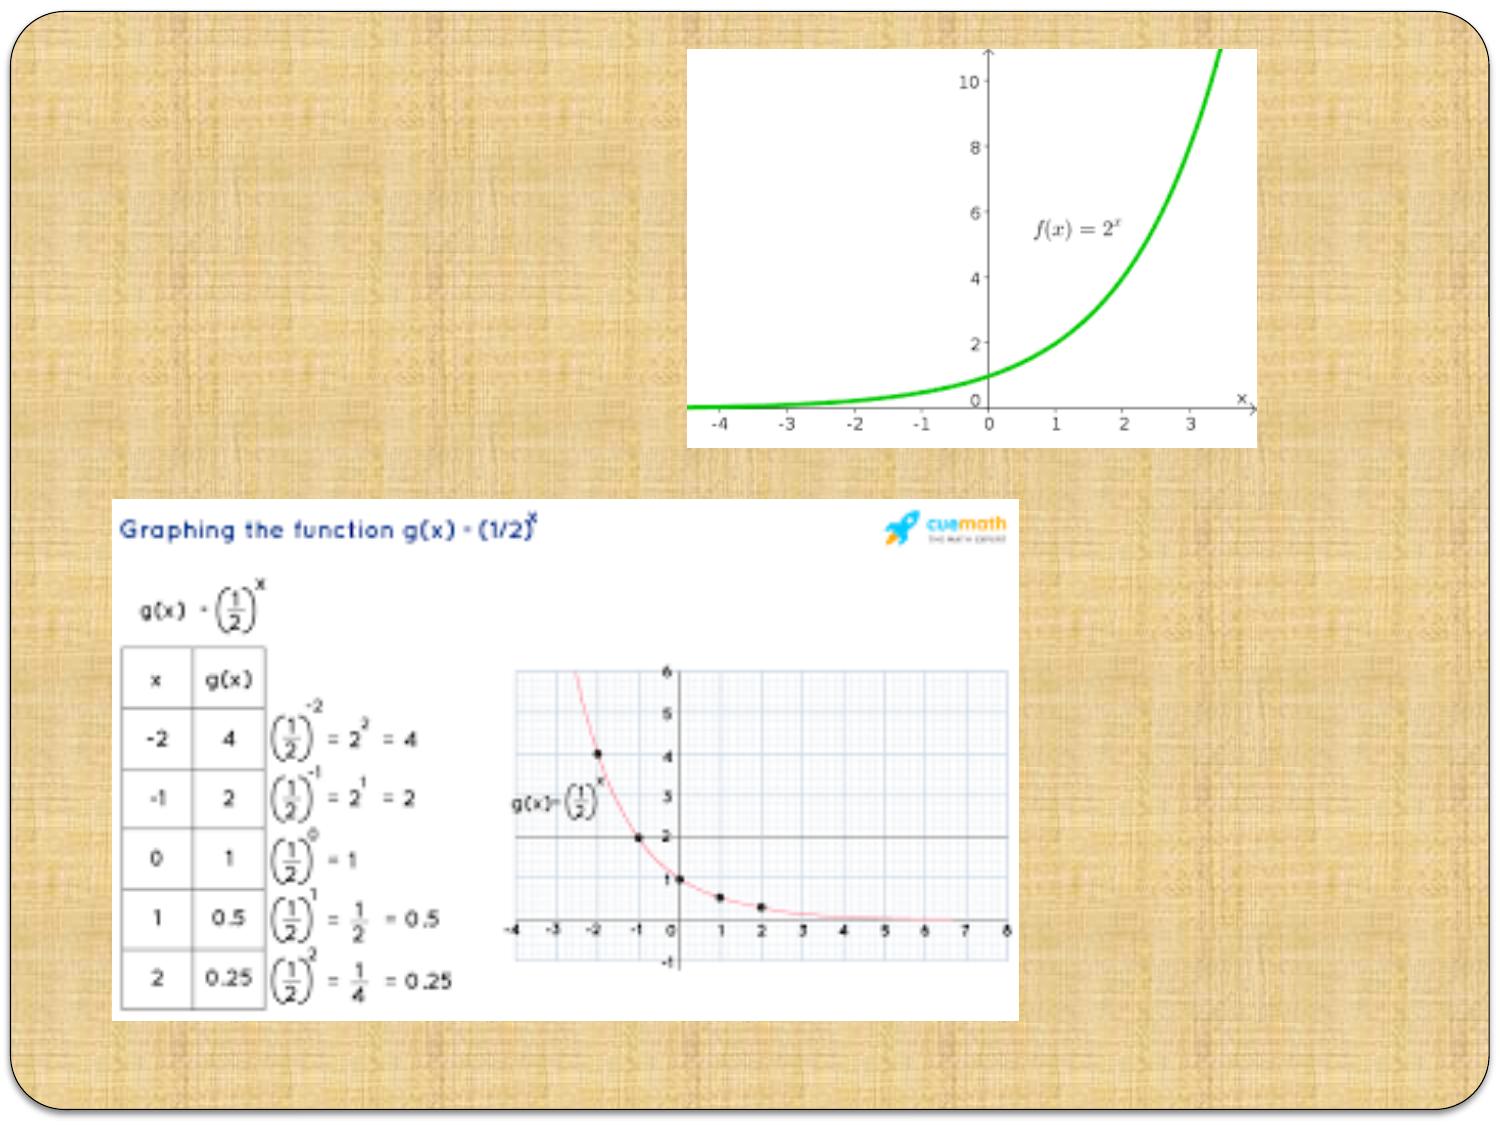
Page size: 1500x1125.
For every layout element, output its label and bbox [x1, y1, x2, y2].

picture [12, 12, 1488, 1108]
list [687, 49, 1258, 449]
